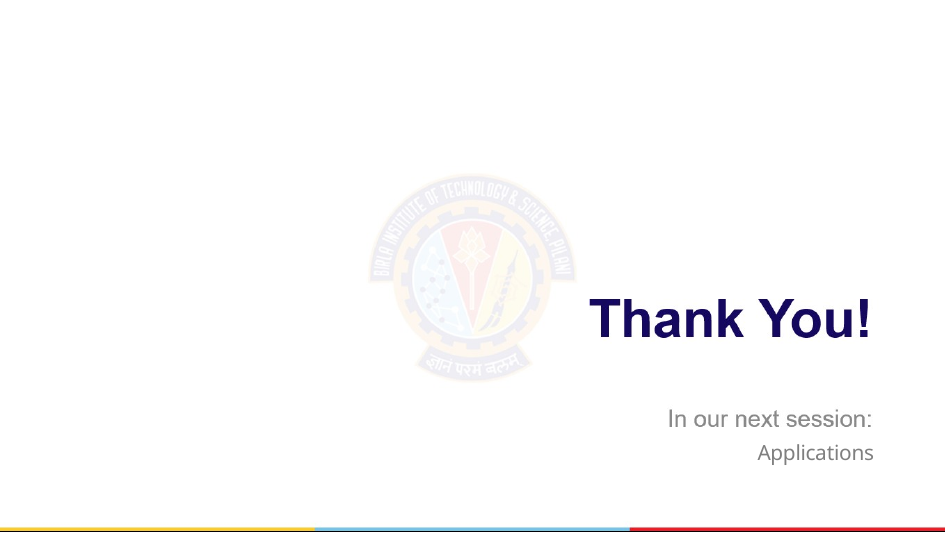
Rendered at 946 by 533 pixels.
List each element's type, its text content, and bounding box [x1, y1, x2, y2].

text_box Applications [629, 437, 874, 465]
text_box [0, 0, 945, 532]
